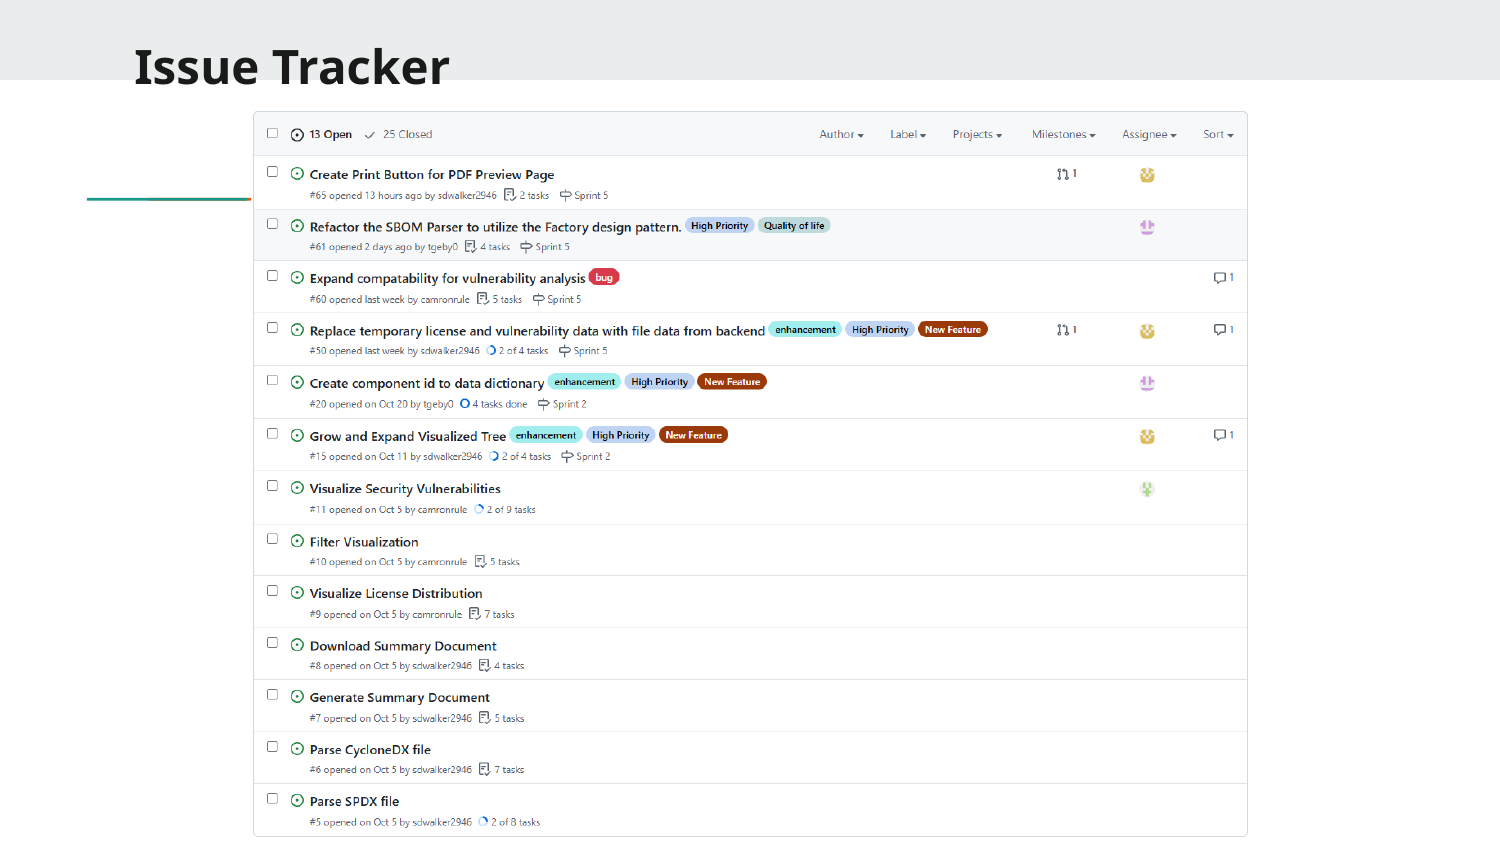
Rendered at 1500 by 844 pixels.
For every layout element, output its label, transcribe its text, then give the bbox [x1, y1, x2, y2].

title Issue Tracker [119, 22, 1381, 111]
picture [250, 109, 1250, 844]
